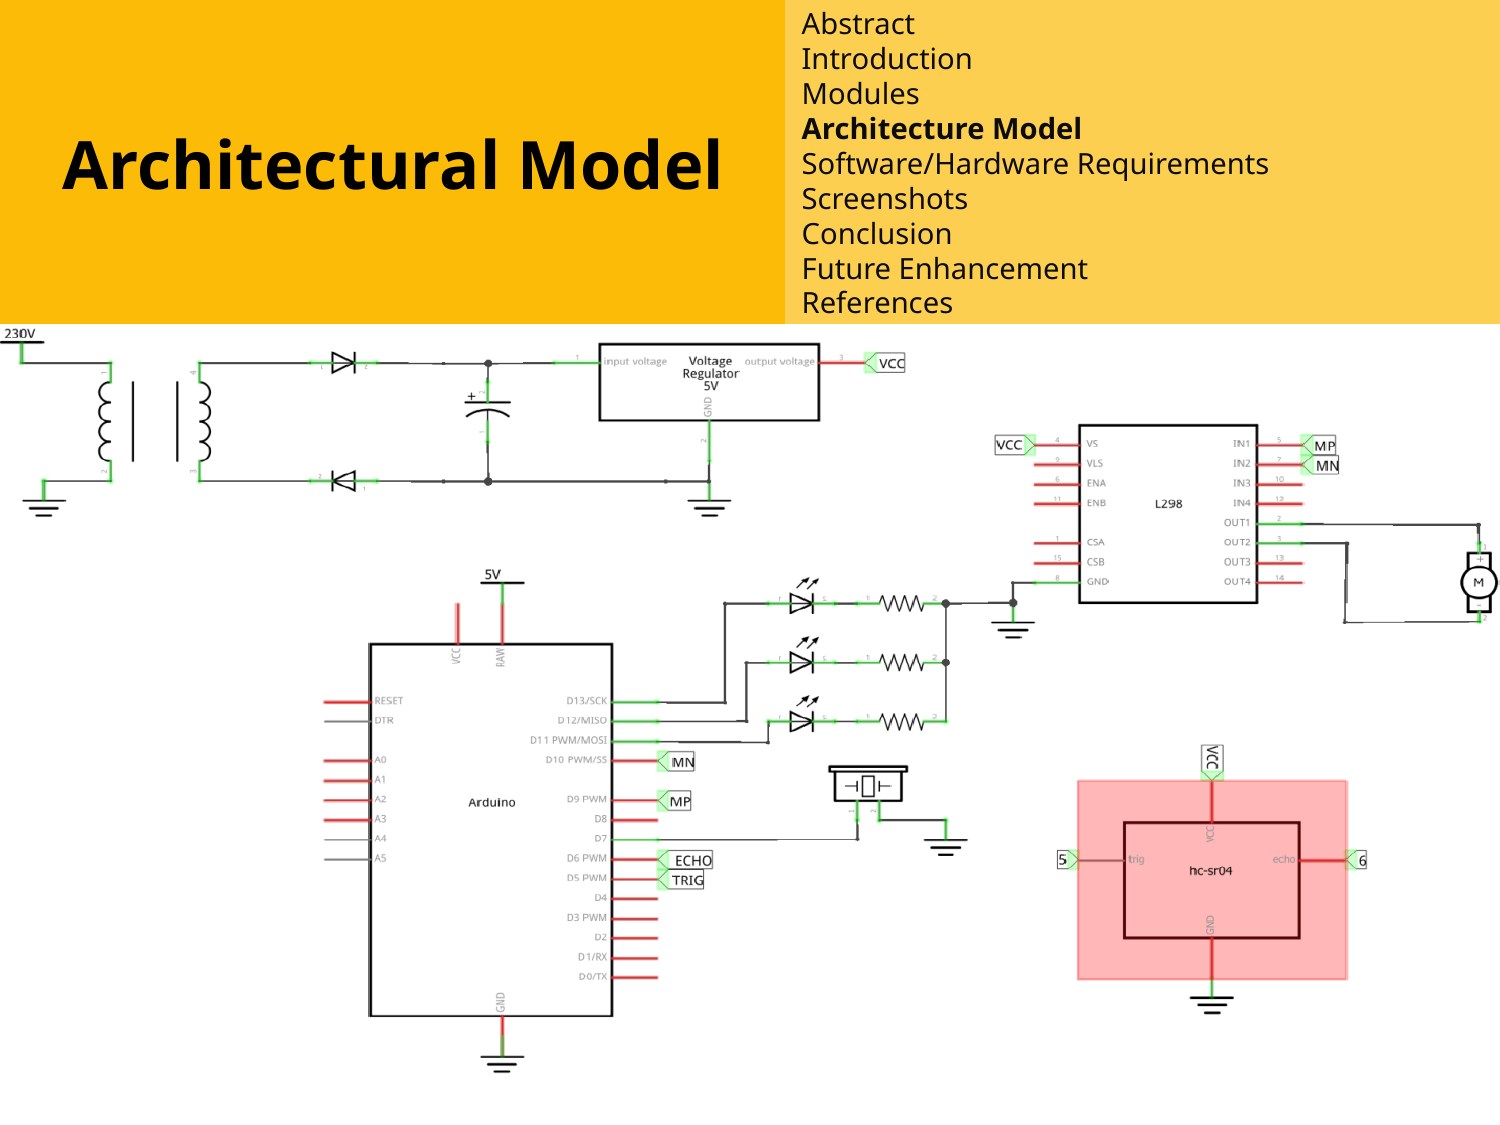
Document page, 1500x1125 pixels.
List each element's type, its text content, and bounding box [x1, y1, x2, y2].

text_box Architectural Model [0, 0, 786, 323]
text_box Abstract Introduction Modules Architecture Model Software/Hardware Requirements Screenshots Conclusion Future Enhancement References [786, 0, 1500, 324]
picture [0, 324, 1500, 1125]
